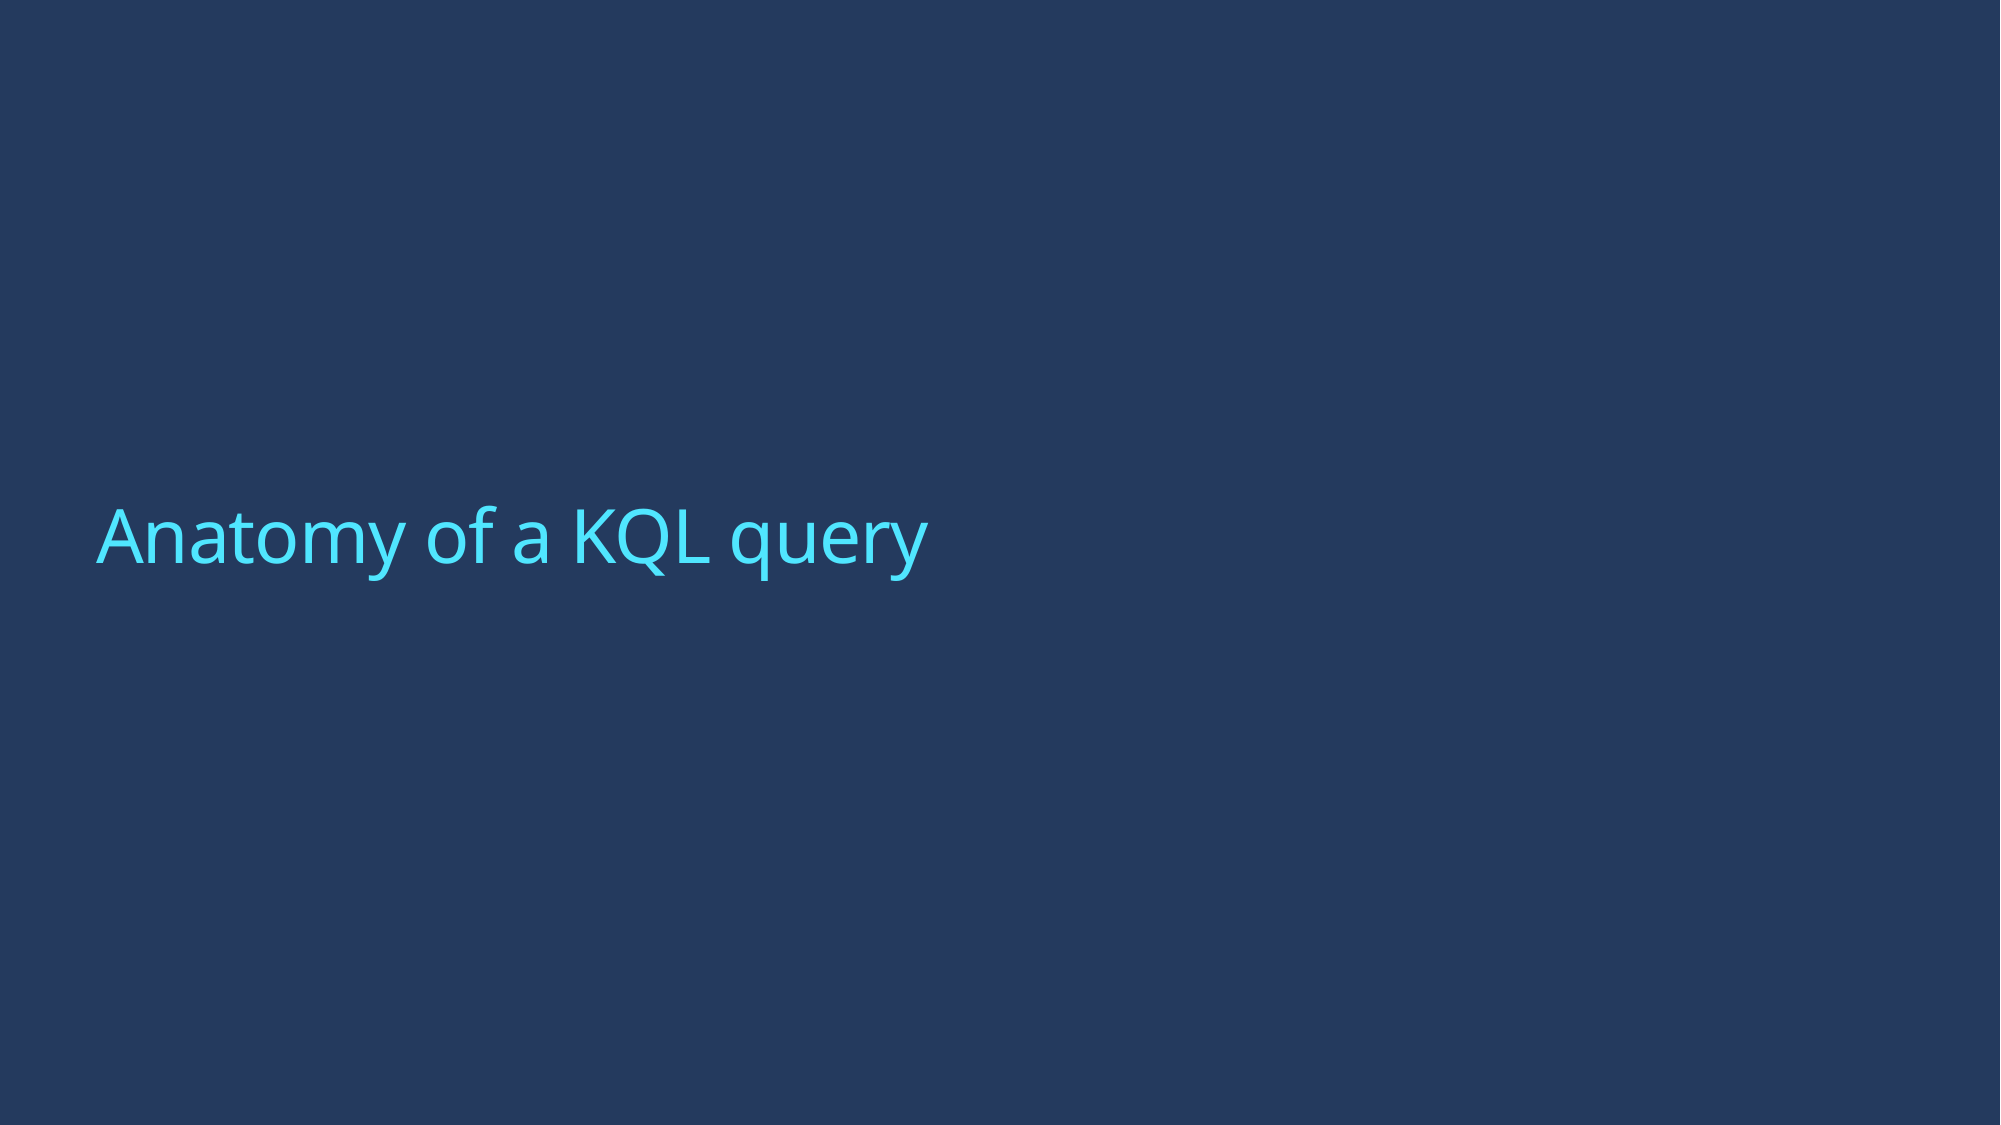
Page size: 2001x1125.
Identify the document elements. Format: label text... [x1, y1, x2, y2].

title Anatomy of a KQL query [96, 498, 1596, 580]
